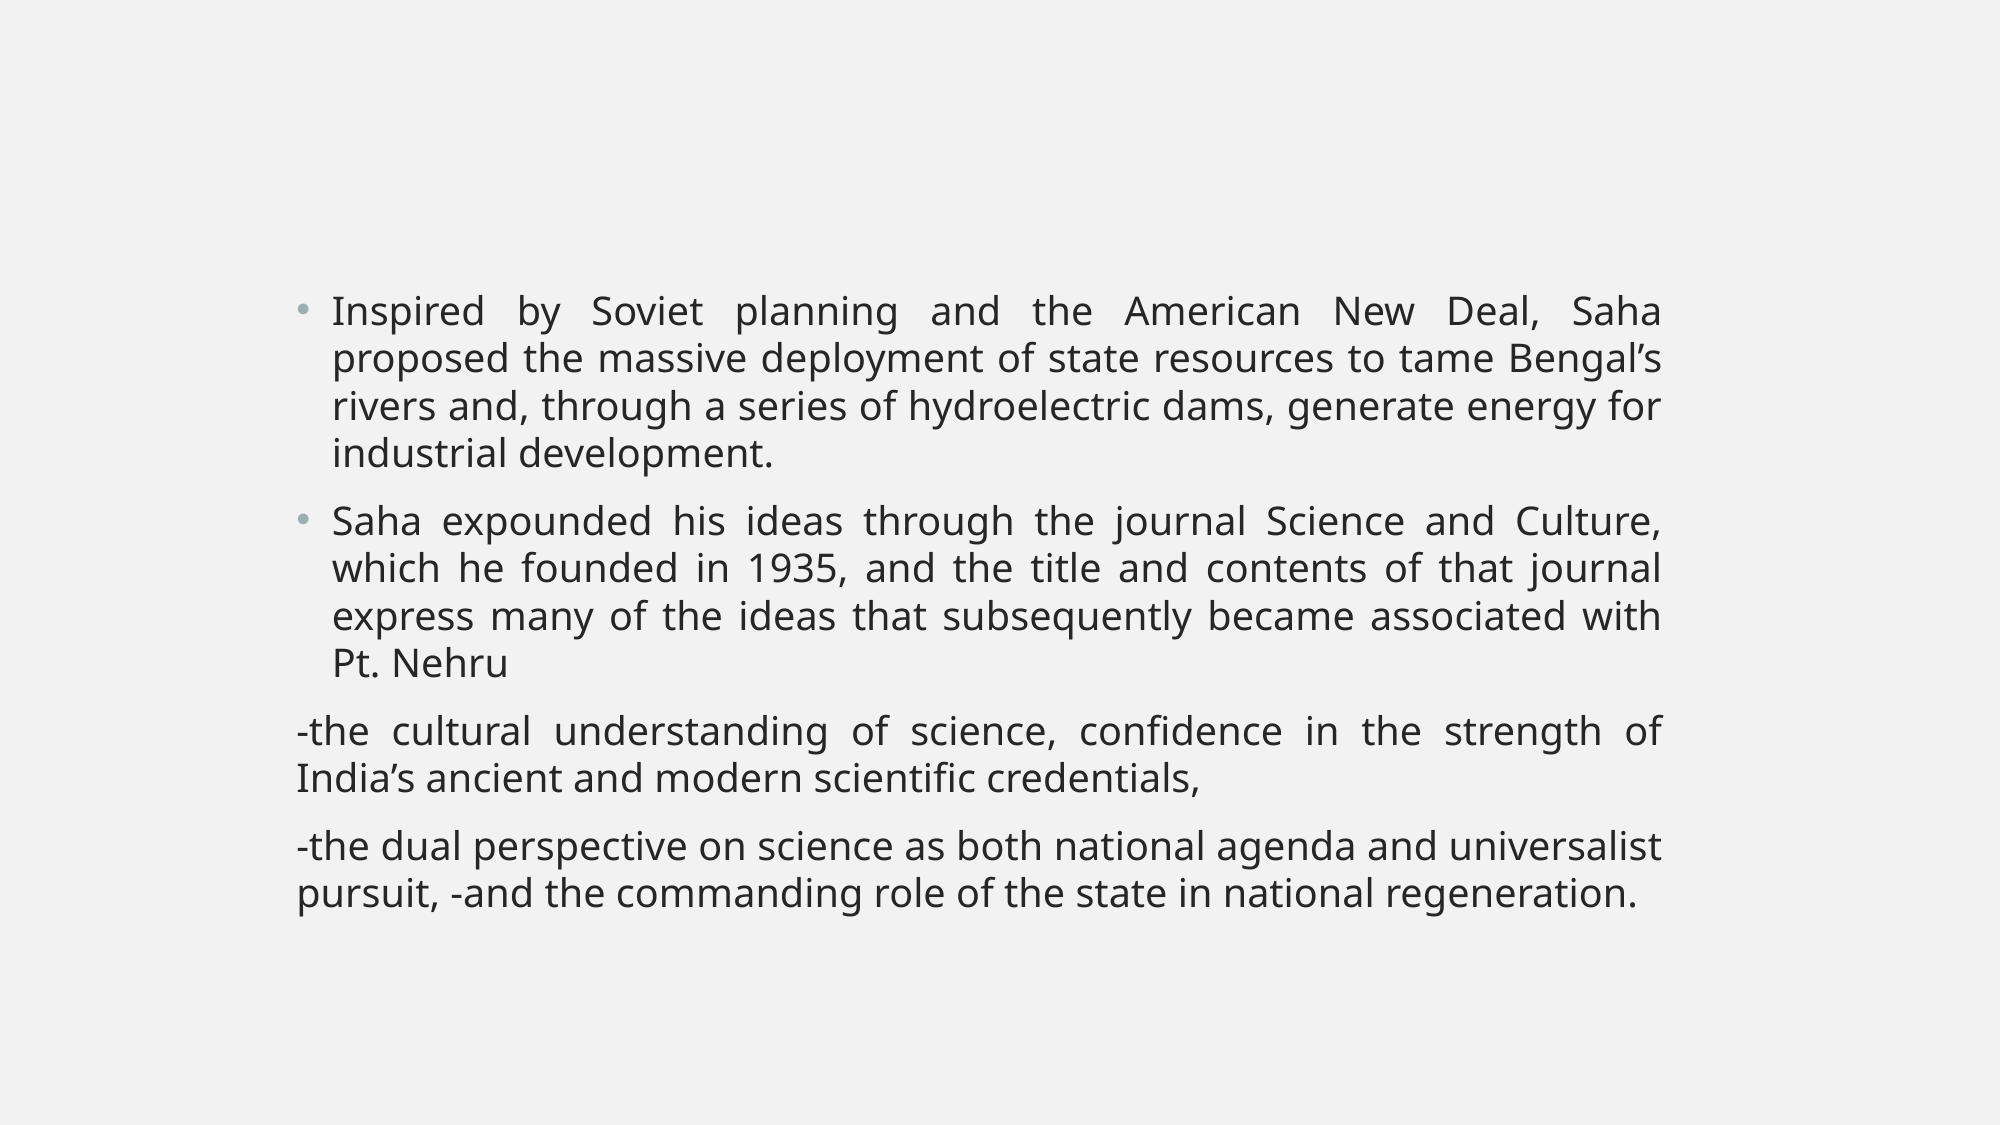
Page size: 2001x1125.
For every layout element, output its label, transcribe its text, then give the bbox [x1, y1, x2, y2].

list Inspired by Soviet planning and the American New Deal, Saha proposed the massive deployment of state resources to tame Bengal’s rivers and, through a series of hydroelectric dams, generate energy for industrial development. Saha expounded his ideas through the journal Science and Culture, which he founded in 1935, and the title and contents of that journal express many of the ideas that subsequently became associated with Pt. Nehru -the cultural understanding of science, confidence in the strength of India’s ancient and modern scientific credentials, -the dual perspective on science as both national agenda and universalist pursuit, -and the commanding role of the state in national regeneration. [281, 278, 1680, 942]
